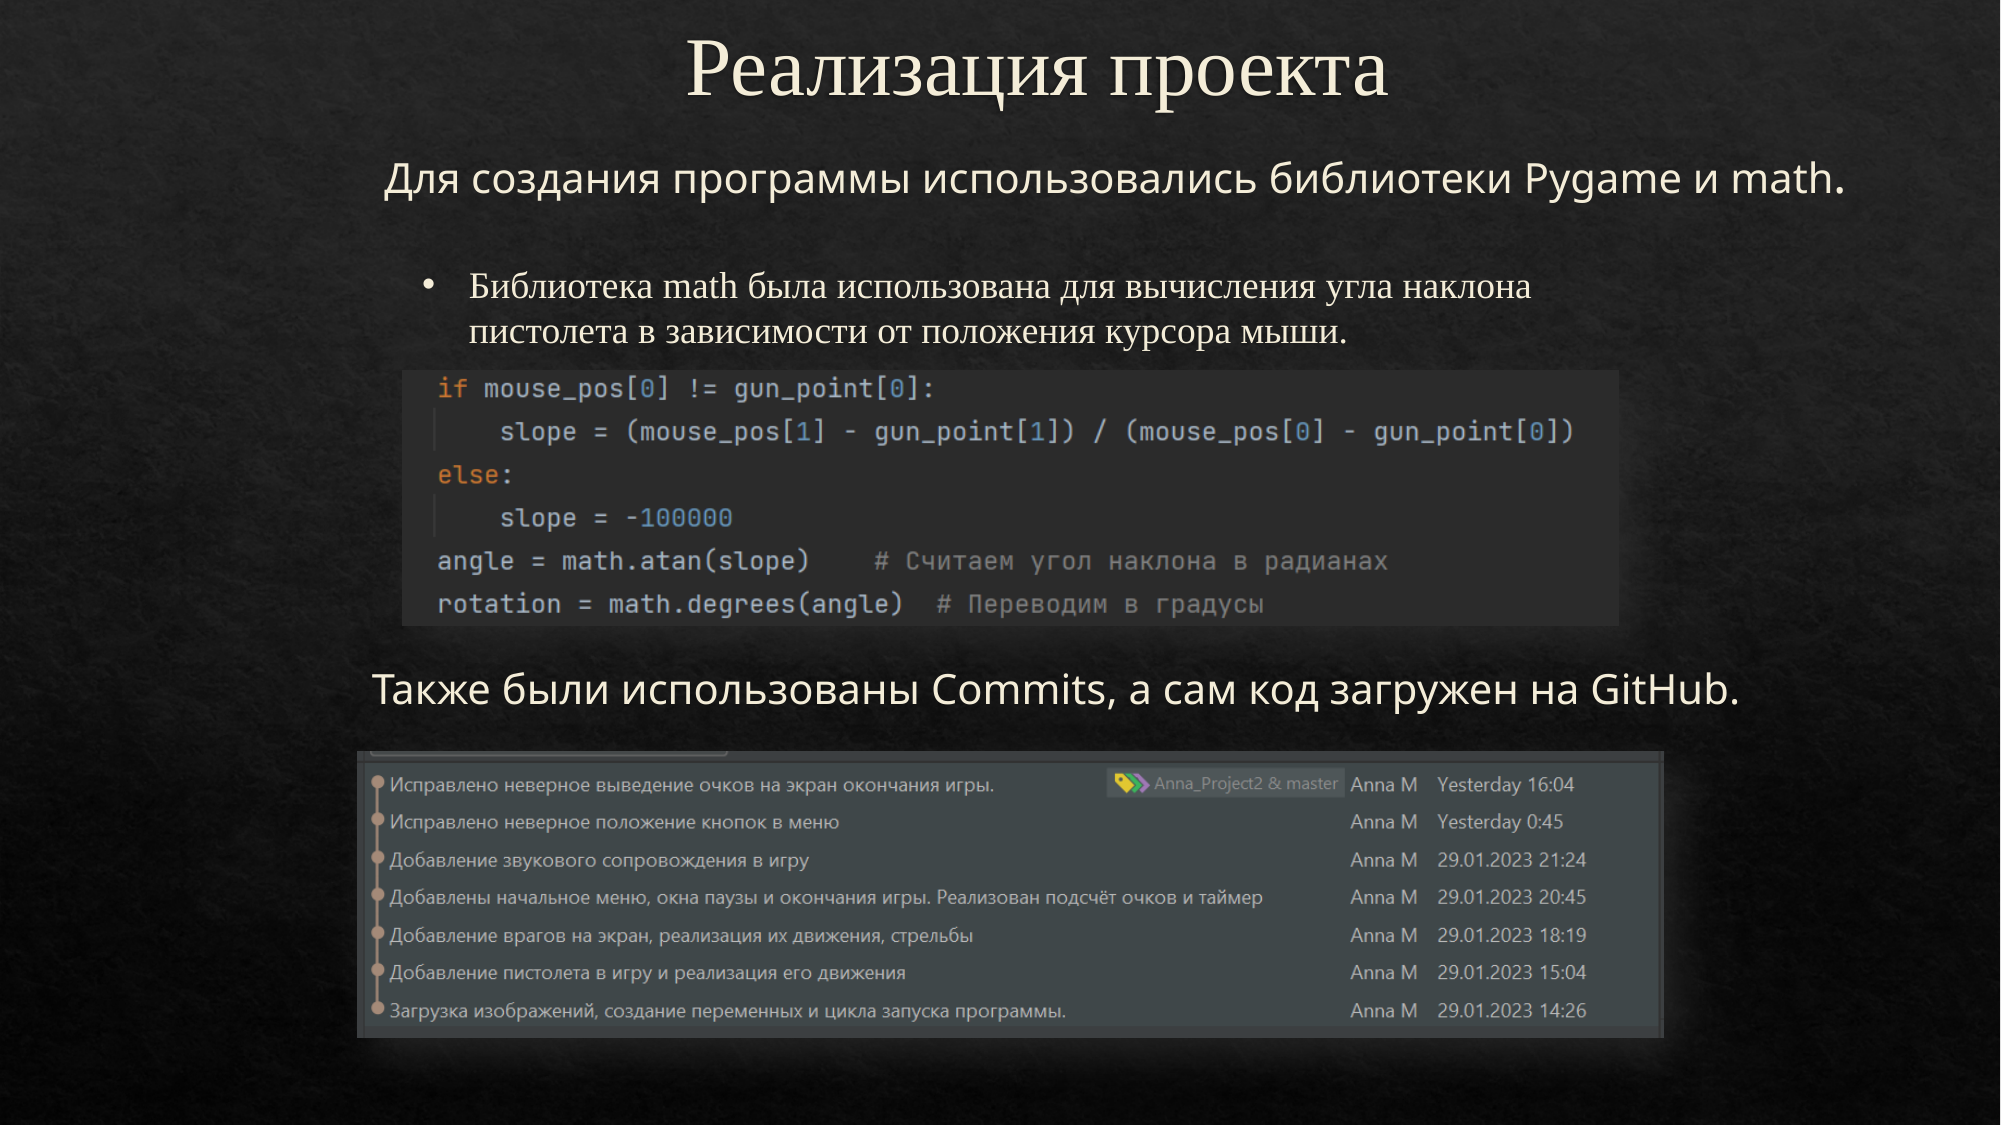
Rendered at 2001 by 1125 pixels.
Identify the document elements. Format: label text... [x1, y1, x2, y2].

picture [356, 751, 1665, 1038]
picture [402, 370, 1619, 626]
text_box Для создания программы использовались библиотеки Pygame и math. [369, 136, 2000, 212]
text_box Библиотека math была использована для вычисления угла наклона пистолета в зависимости от положения курсора мыши. [407, 253, 1668, 359]
text_box Также были использованы Commits, а сам код загружен на GitHub. [357, 655, 1978, 721]
title Реализация проекта [590, 20, 1485, 122]
